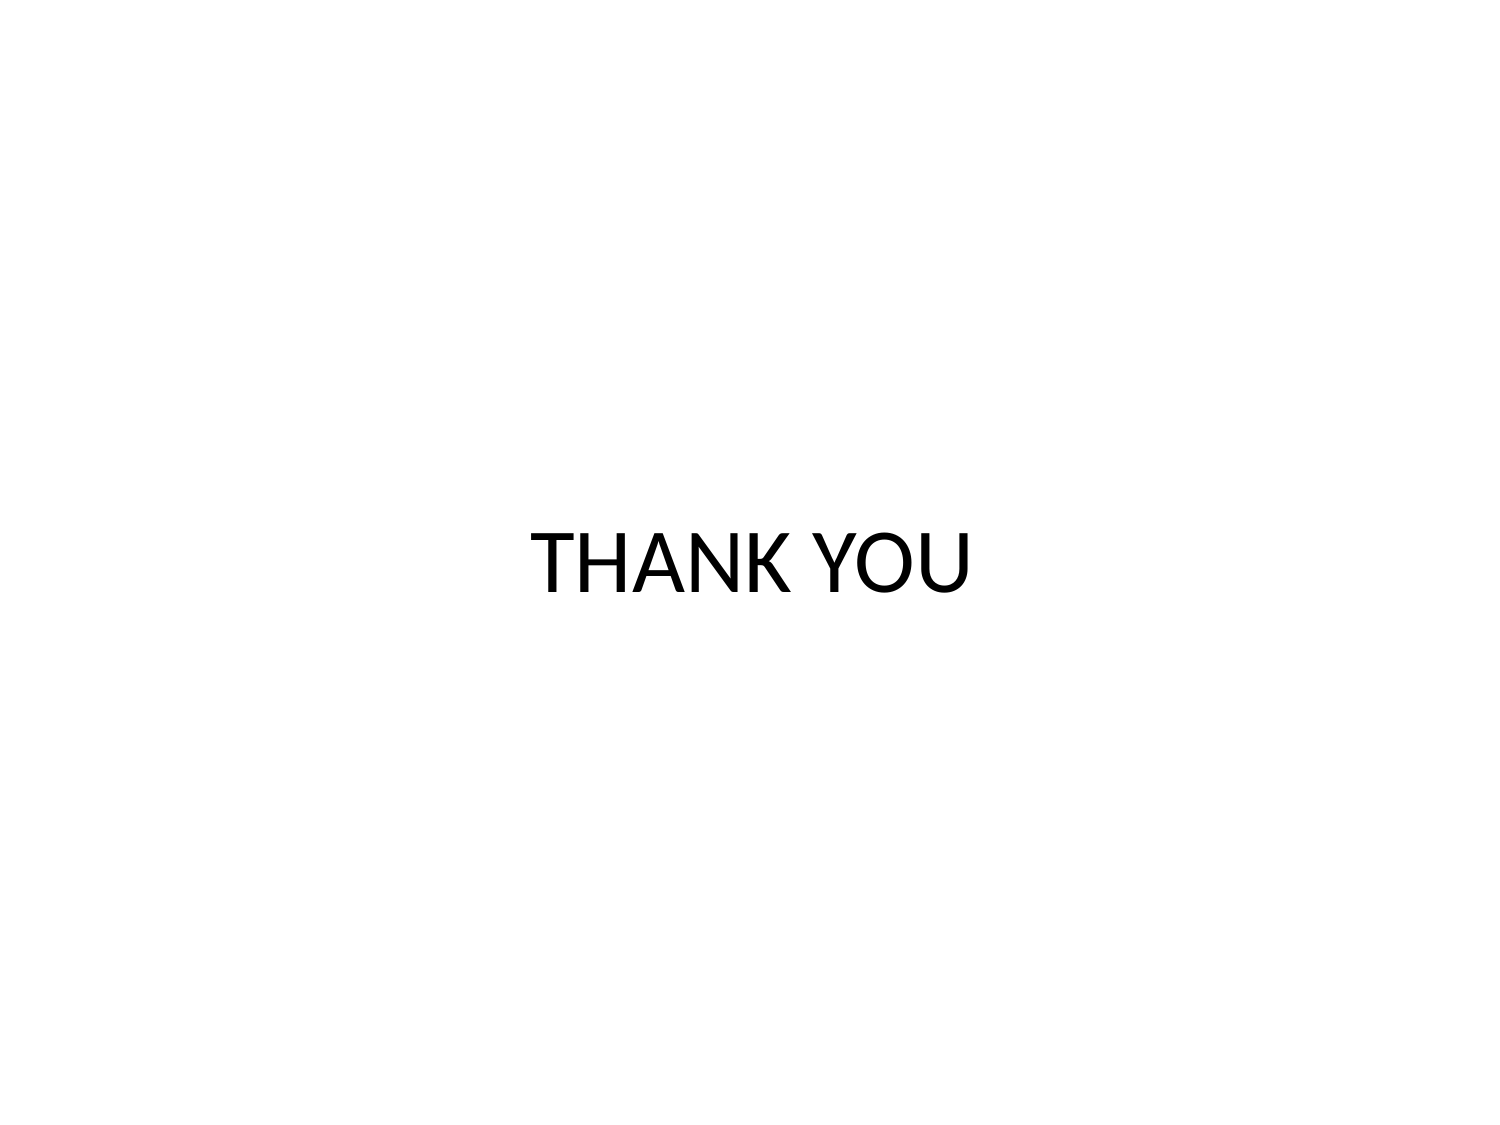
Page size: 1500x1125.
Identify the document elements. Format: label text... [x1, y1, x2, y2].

title THANK YOU [137, 462, 1368, 650]
